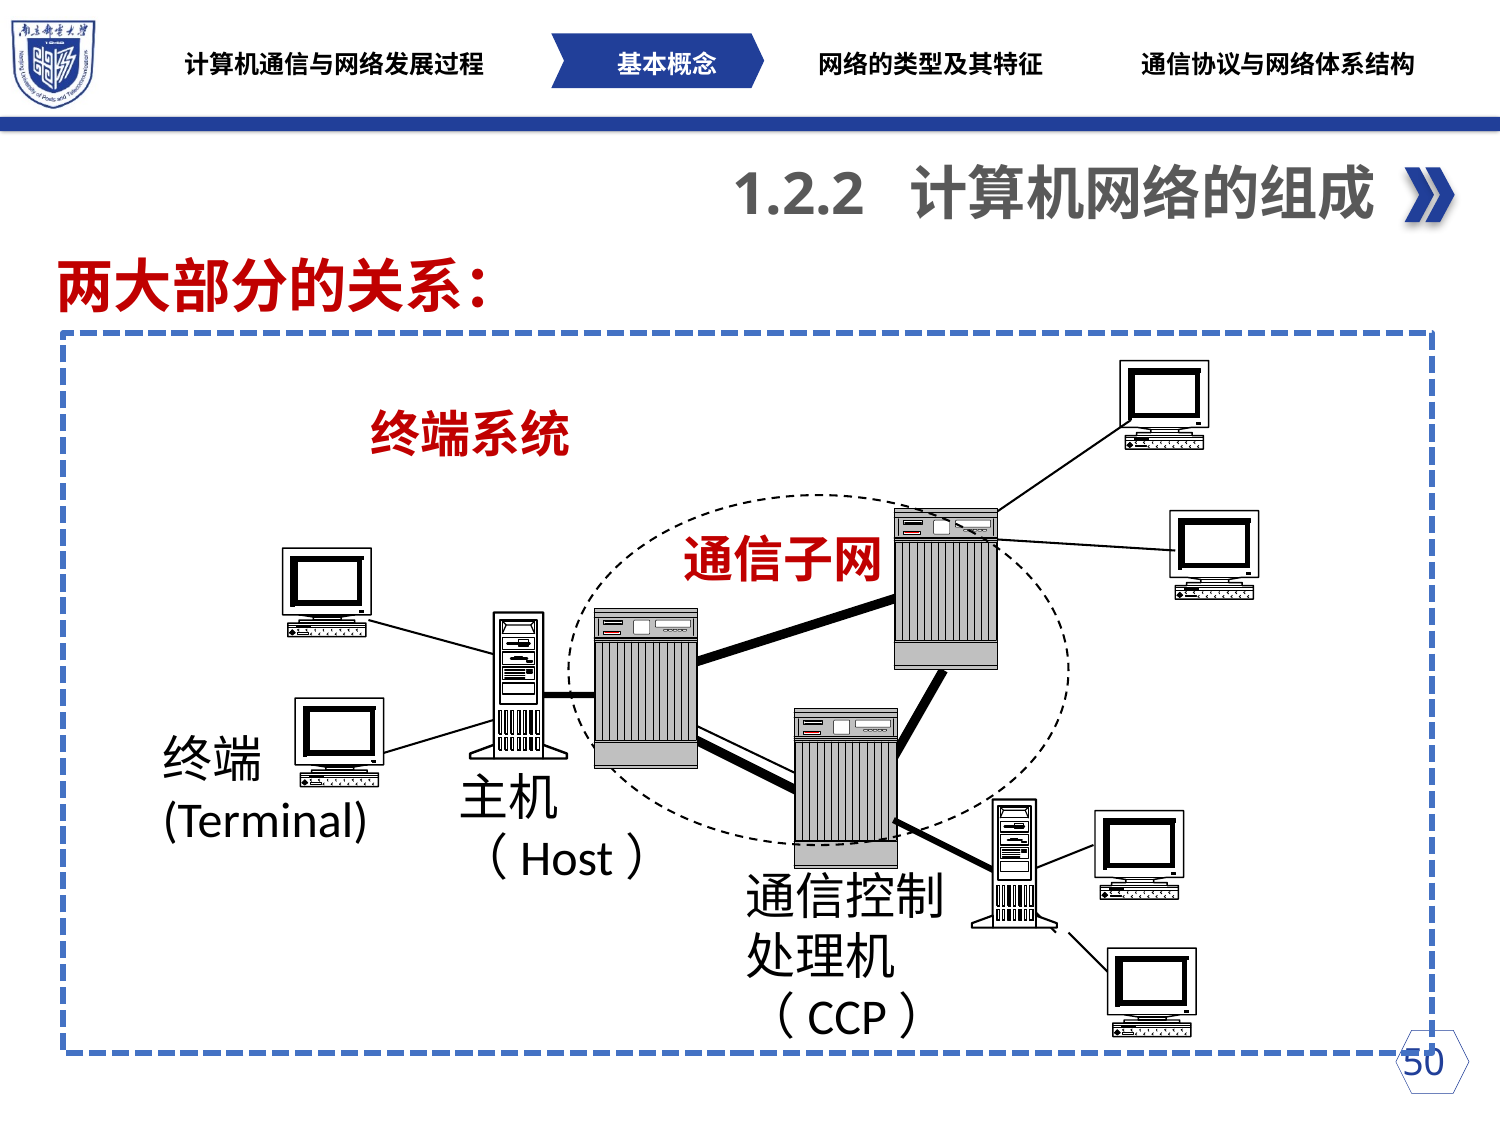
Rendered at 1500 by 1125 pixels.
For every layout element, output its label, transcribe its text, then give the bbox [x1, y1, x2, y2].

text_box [147, 357, 1298, 1074]
text_box 基本概念 [559, 48, 777, 79]
text_box [549, 32, 760, 53]
text_box 50 [1363, 1030, 1494, 1092]
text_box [1404, 167, 1455, 223]
text_box 通信协议与网络体系结构 [1090, 48, 1467, 79]
text_box [0, 116, 1500, 132]
text_box [63, 333, 1432, 1053]
picture [0, 16, 108, 110]
text_box 1.2.2 计算机网络的组成 [466, 148, 1391, 234]
text_box 计算机通信与网络发展过程 [170, 48, 510, 79]
text_box 两大部分的关系： [0, 241, 649, 327]
text_box 网络的类型及其特征 [806, 48, 1055, 79]
text_box [549, 69, 757, 90]
